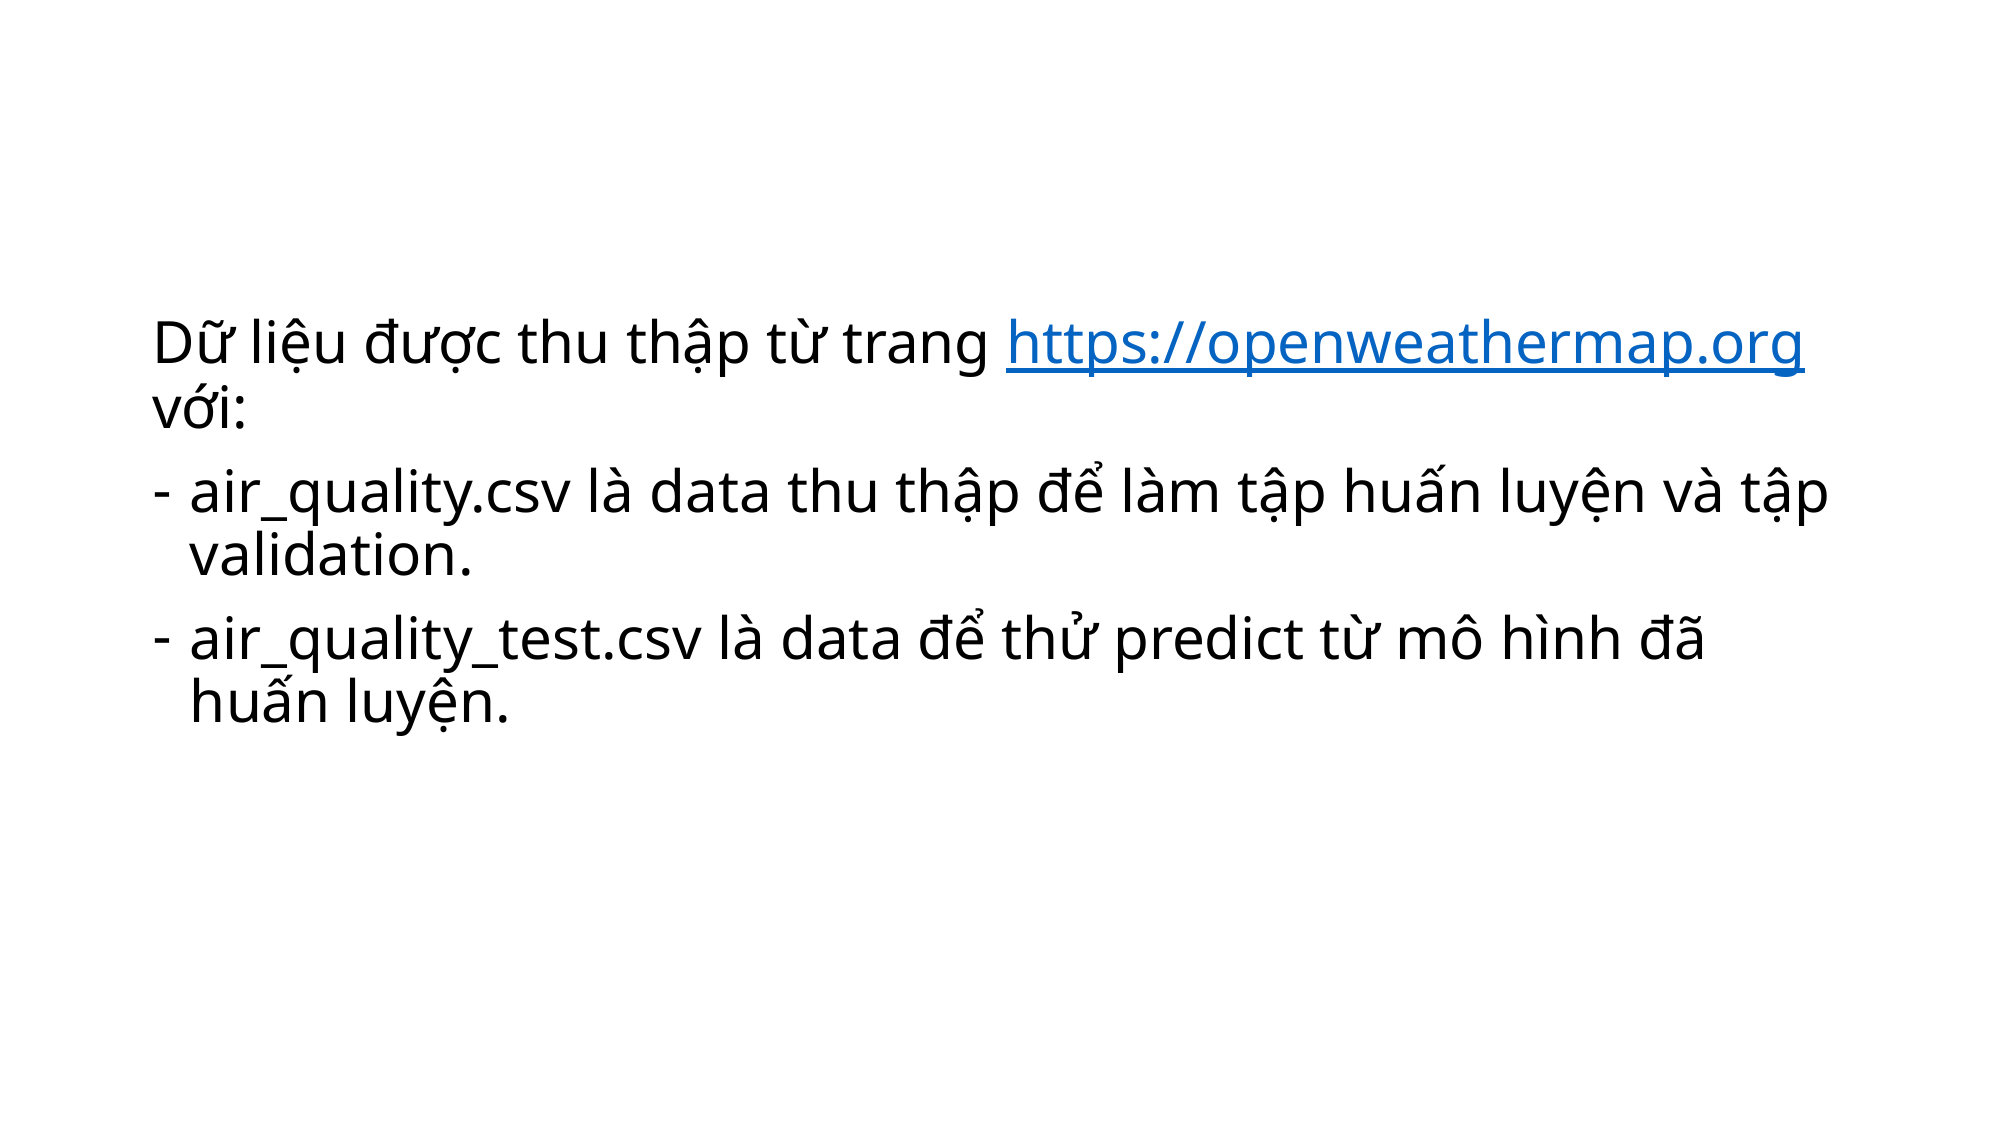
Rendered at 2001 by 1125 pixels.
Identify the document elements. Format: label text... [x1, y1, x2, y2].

list Dữ liệu được thu thập từ trang https://openweathermap.org với: air_quality.csv là data thu thập để làm tập huấn luyện và tập validation. air_quality_test.csv là data để thử predict từ mô hình đã huấn luyện. [137, 299, 1863, 1014]
